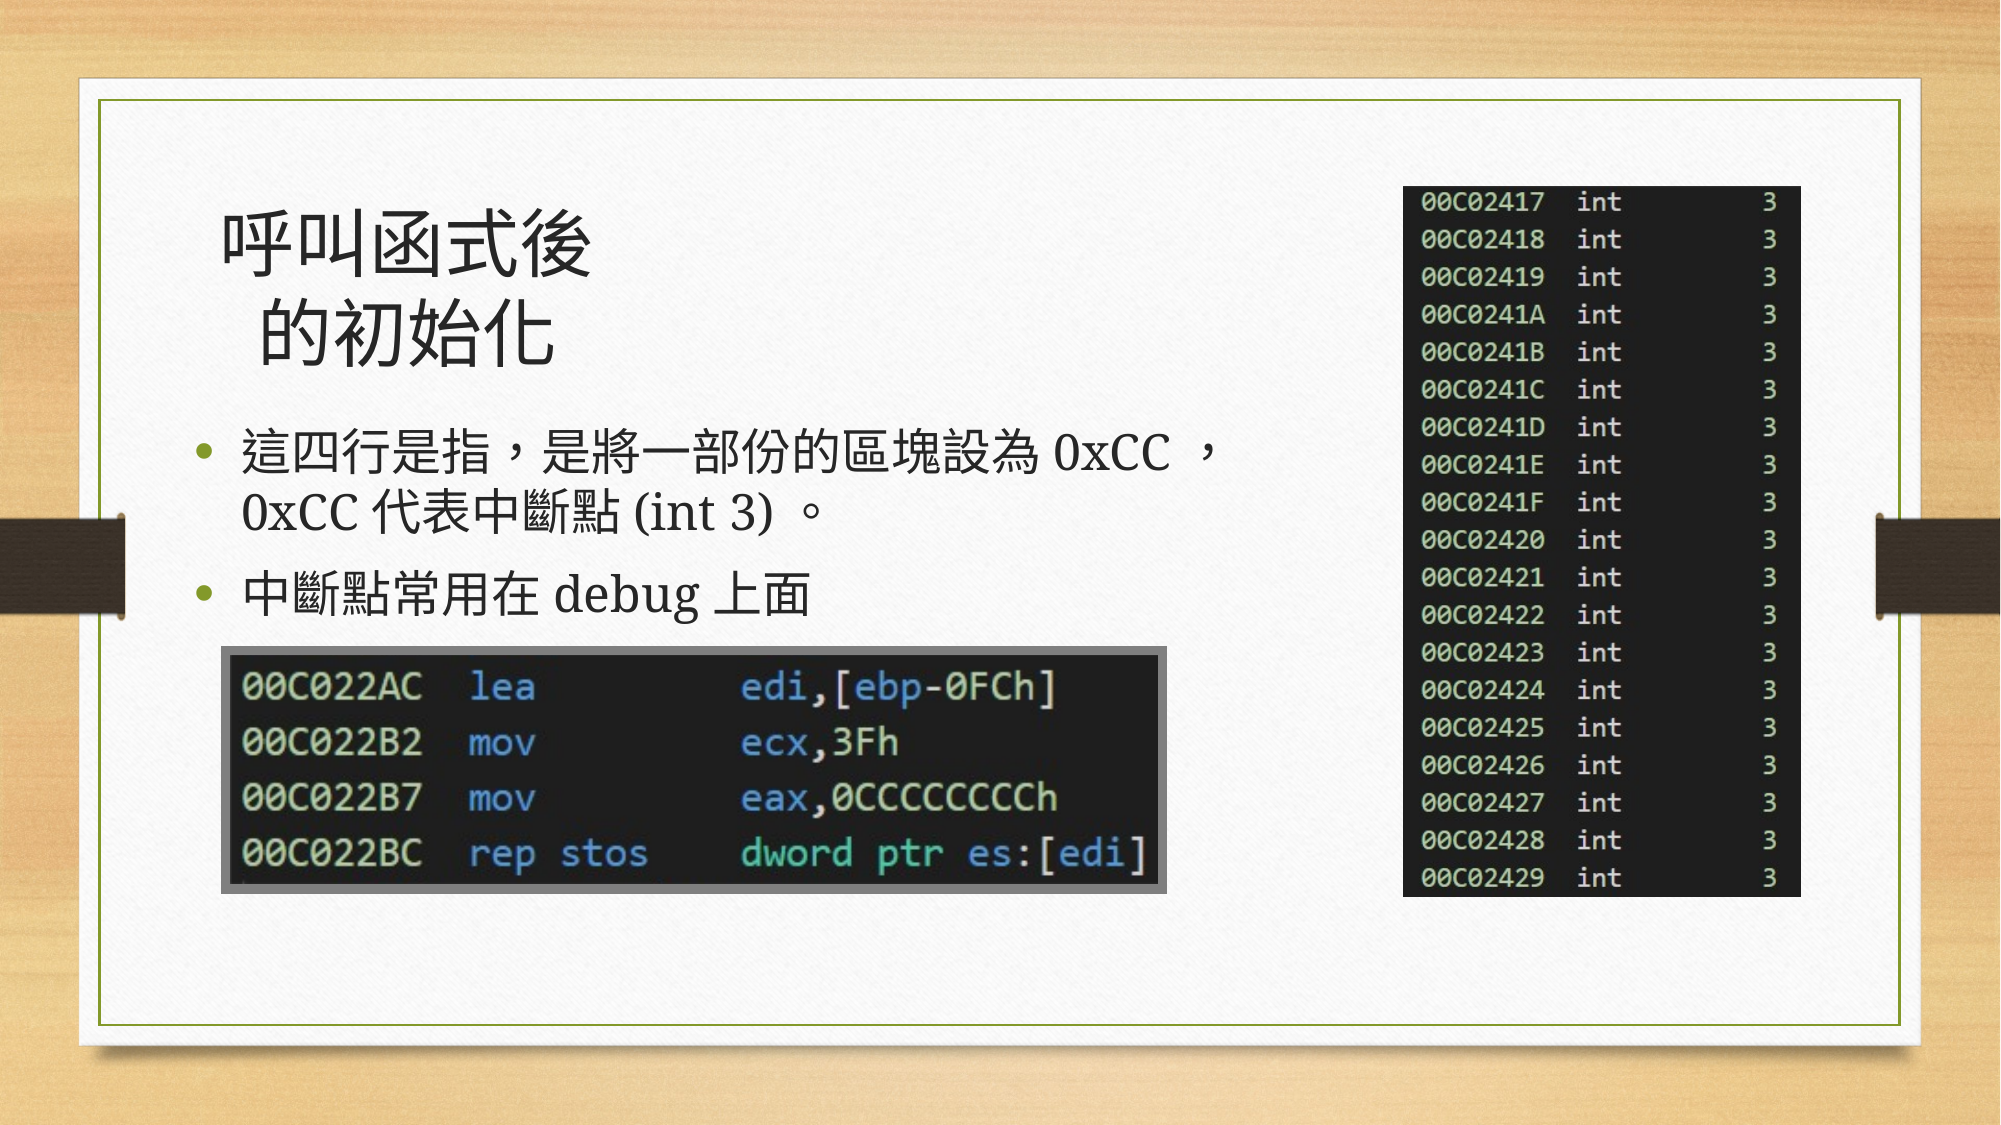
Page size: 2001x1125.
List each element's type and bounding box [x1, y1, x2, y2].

picture [229, 654, 1158, 885]
picture [1402, 186, 1801, 897]
text_box [0, 0, 2000, 1125]
